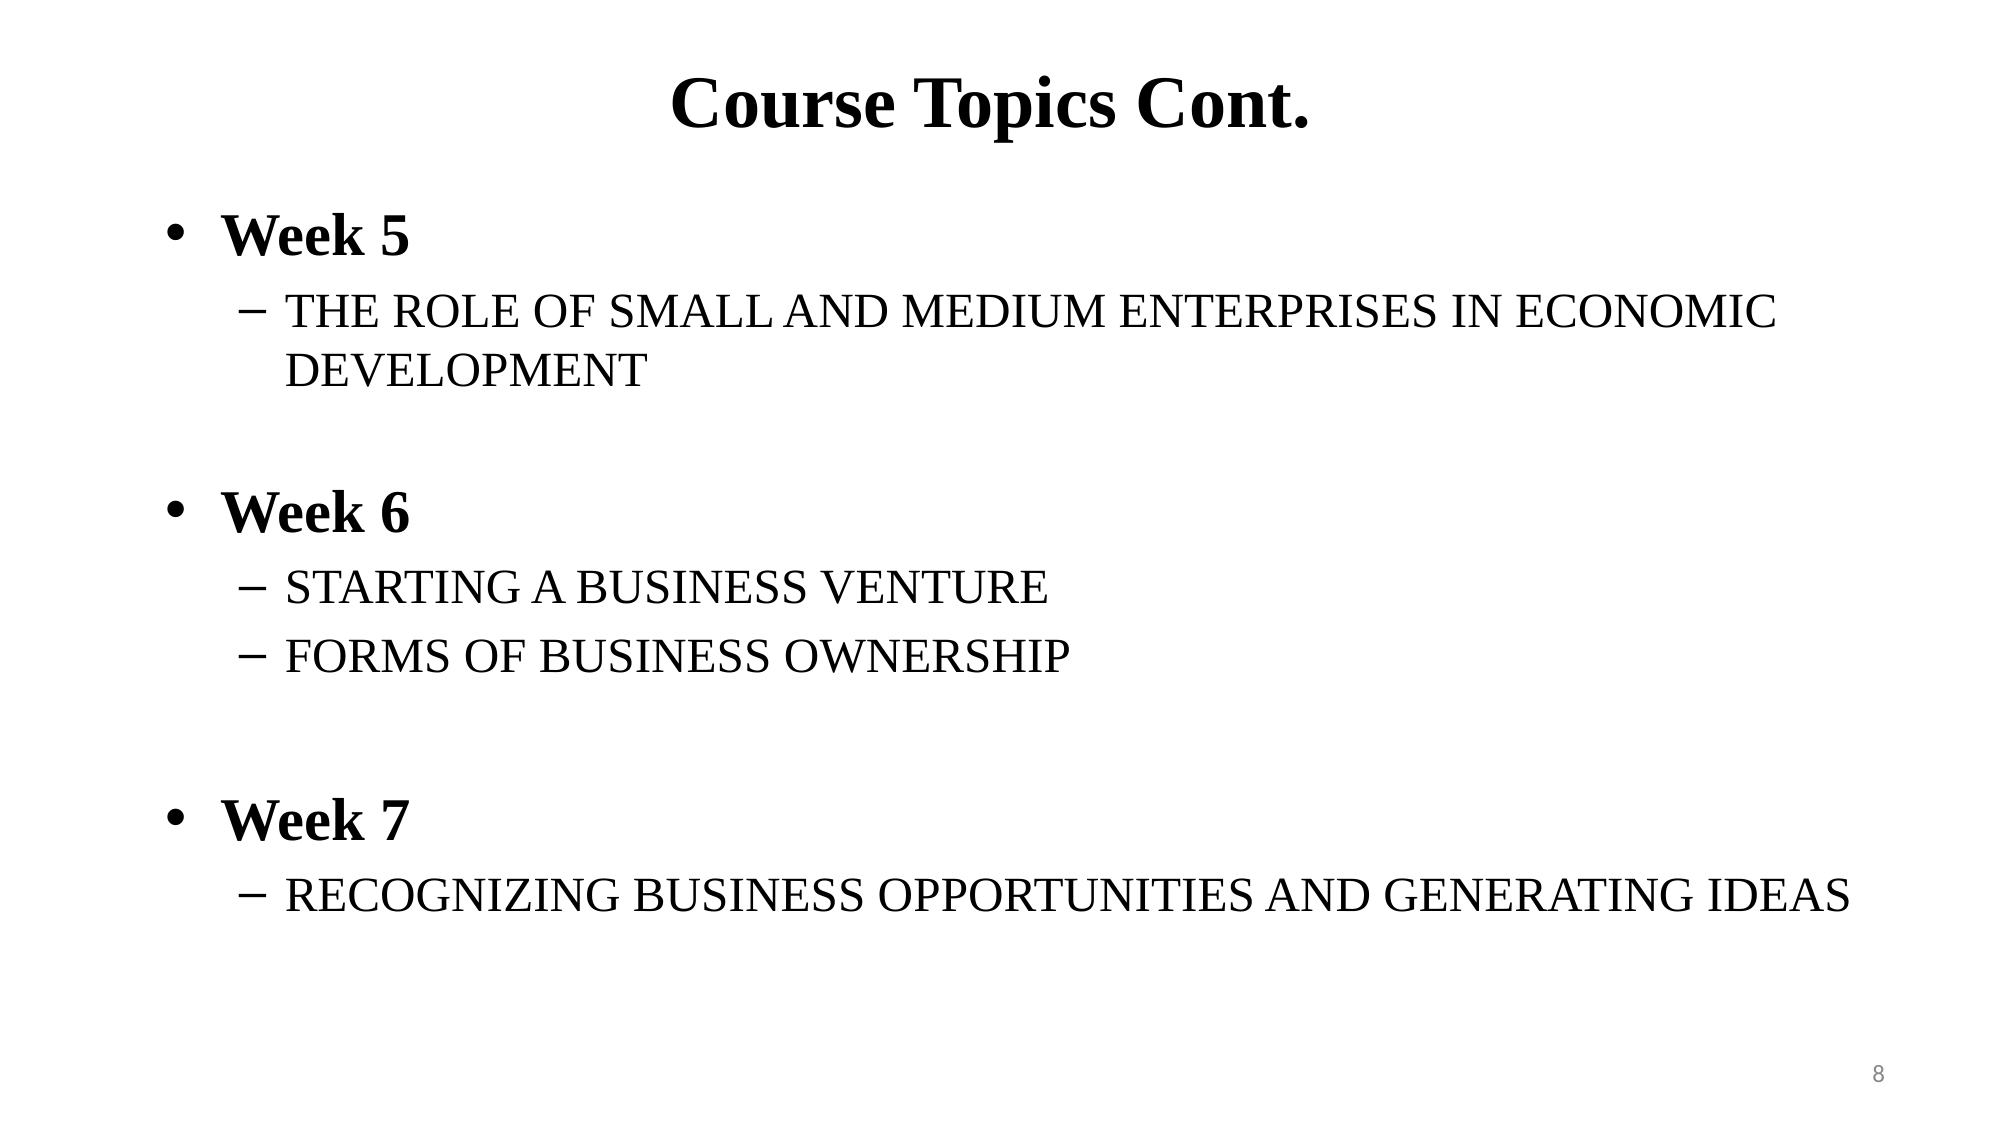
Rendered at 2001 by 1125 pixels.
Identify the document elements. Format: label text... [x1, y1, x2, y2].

list Week 5 THE ROLE OF SMALL AND MEDIUM ENTERPRISES IN ECONOMIC DEVELOPMENT Week 6 STARTING A BUSINESS VENTURE FORMS OF BUSINESS OWNERSHIP Week 7 RECOGNIZING BUSINESS OPPORTUNITIES AND GENERATING IDEAS [150, 187, 1900, 930]
slide_number 8 [1433, 1042, 1900, 1103]
title Course Topics Cont. [324, 45, 1675, 150]
